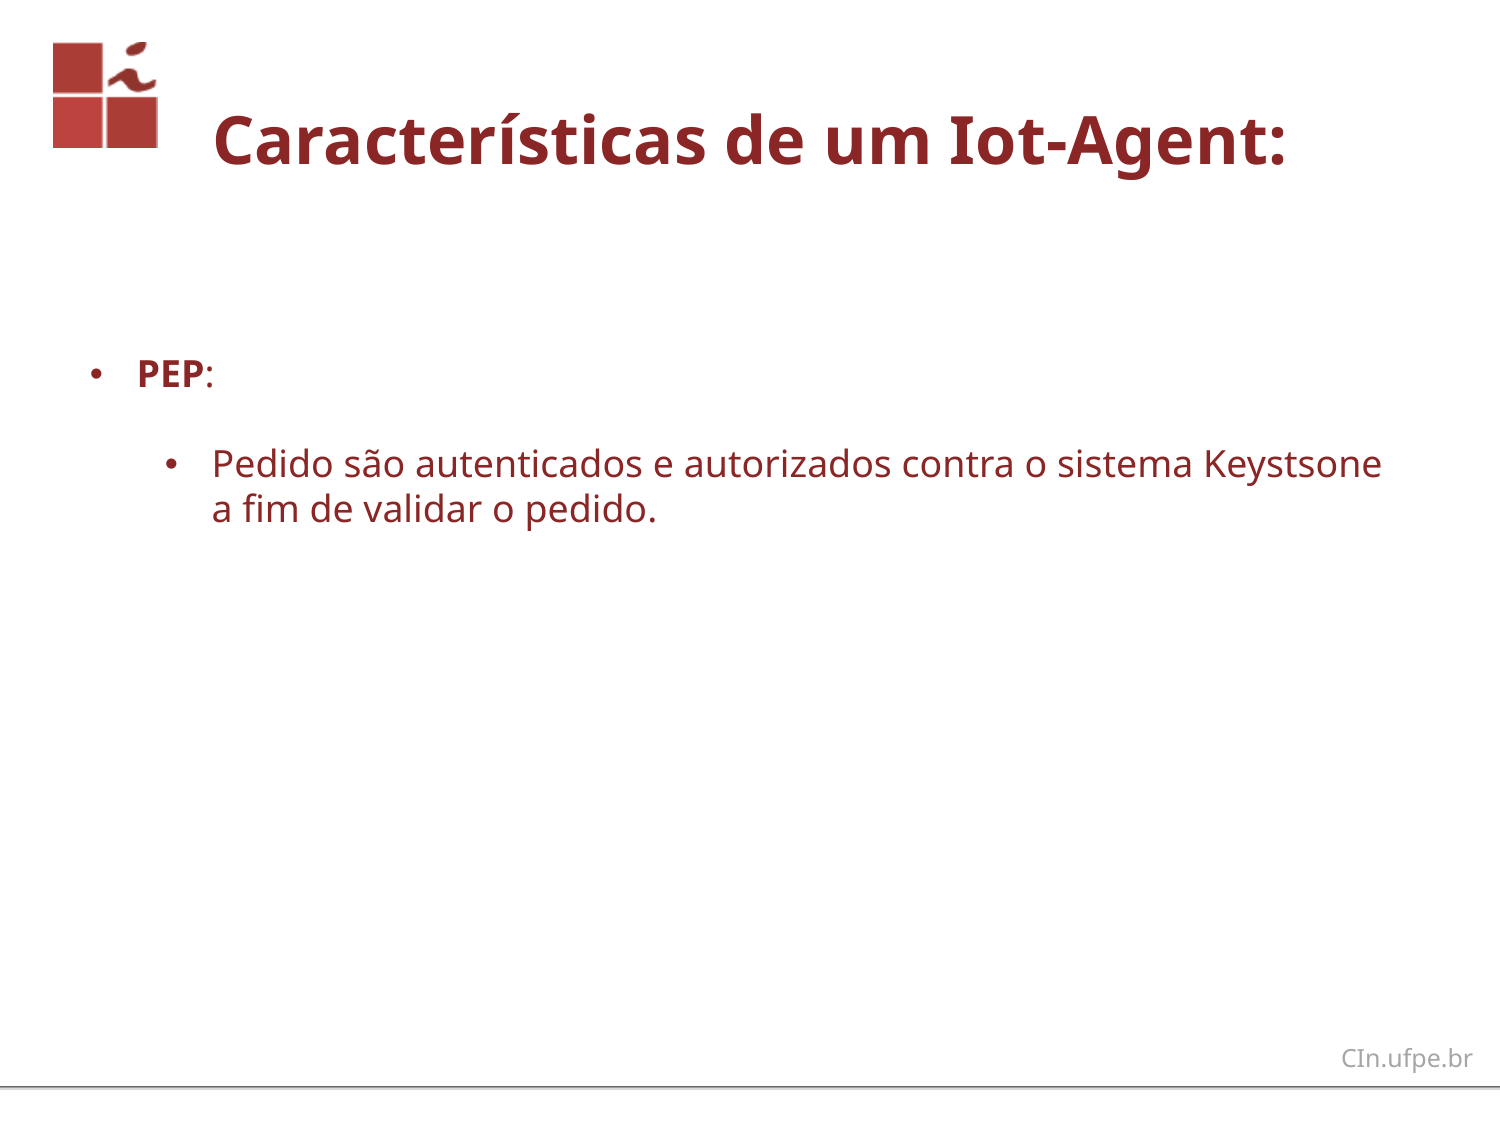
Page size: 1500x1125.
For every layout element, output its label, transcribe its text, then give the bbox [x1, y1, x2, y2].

picture [0, 1086, 1500, 1090]
text_box Características de um Iot-Agent: [75, 44, 1425, 232]
picture [53, 42, 158, 148]
text_box PEP: Pedido são autenticados e autorizados contra o sistema Keystsone a fim de validar o pedido. [75, 343, 1425, 988]
